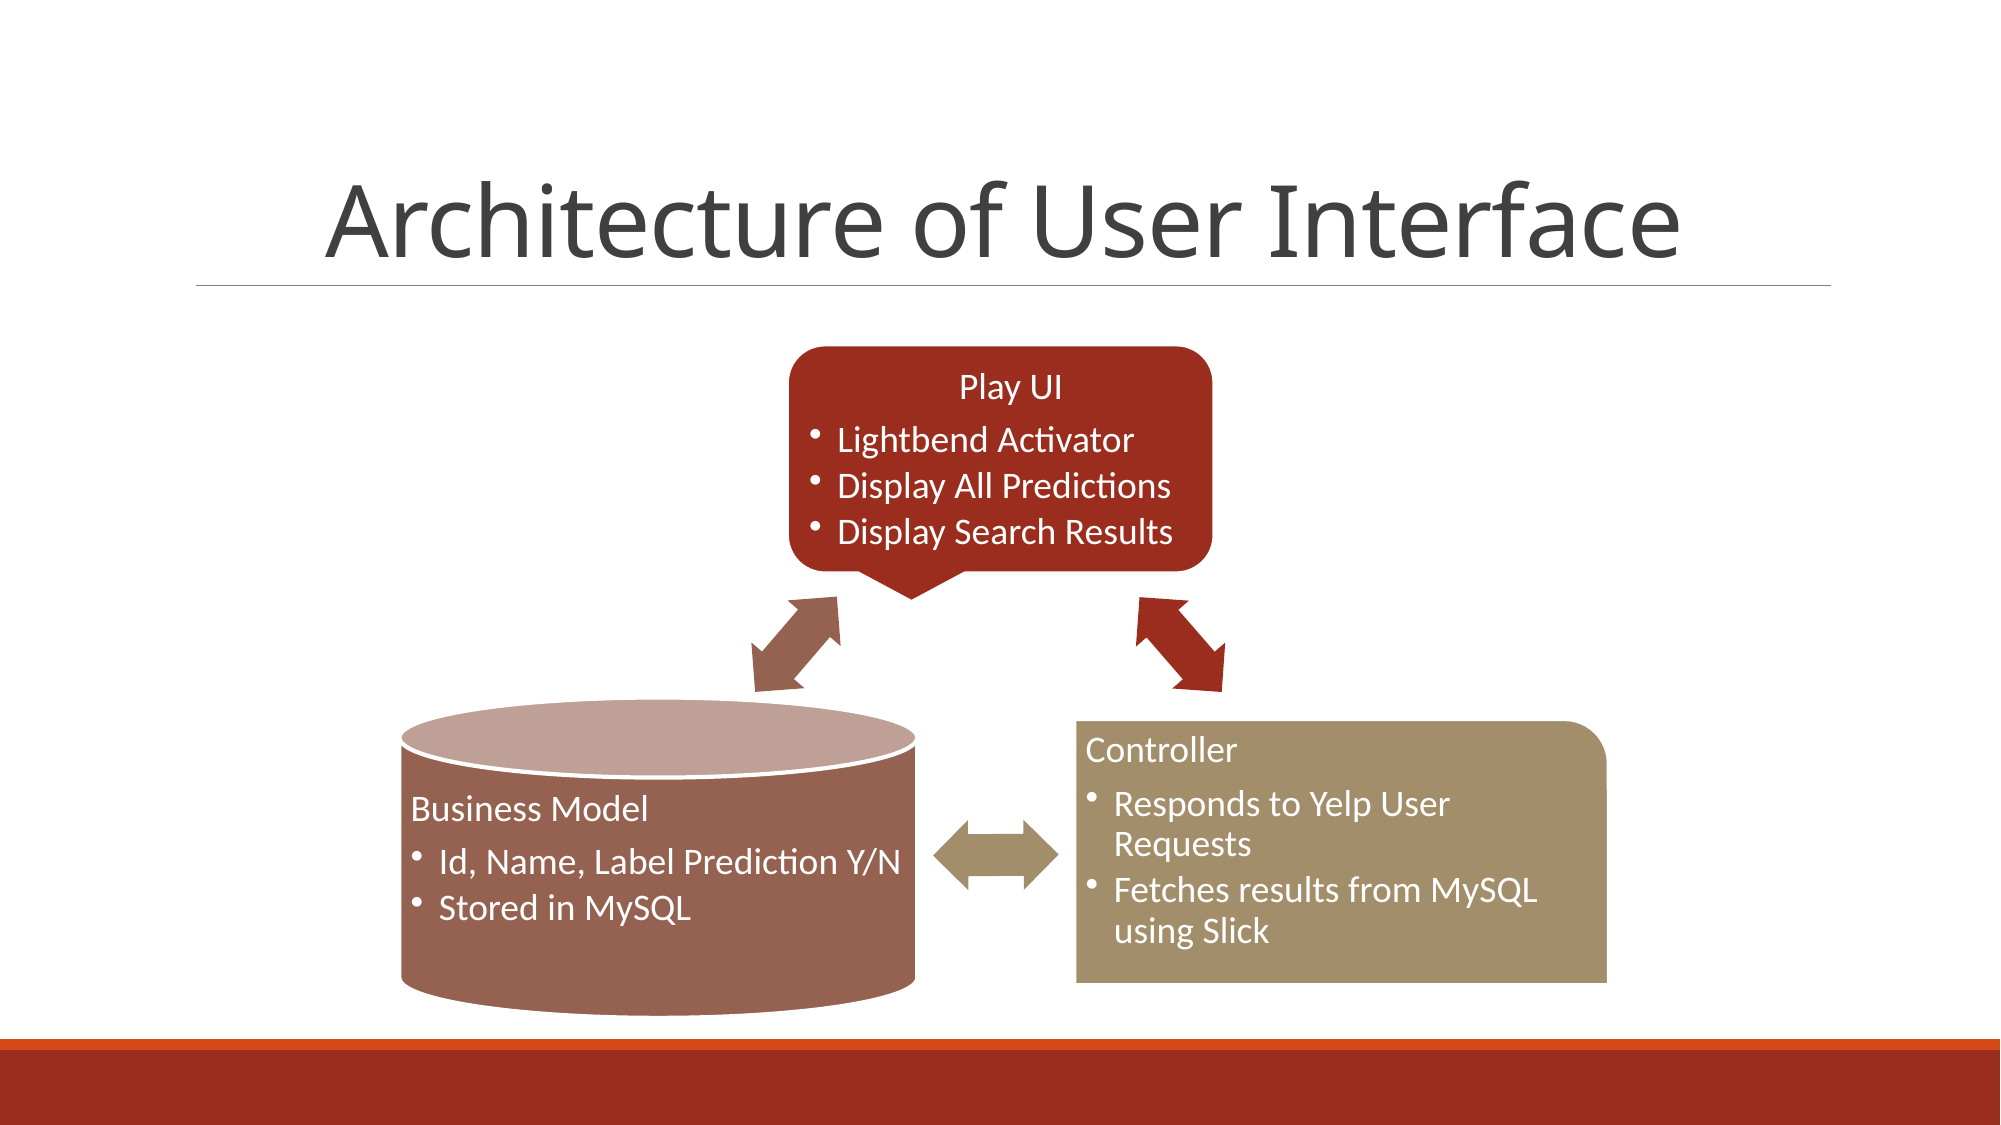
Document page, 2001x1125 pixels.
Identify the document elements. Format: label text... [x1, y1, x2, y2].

title Architecture of User Interface [180, 47, 1830, 285]
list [179, 380, 1831, 1125]
